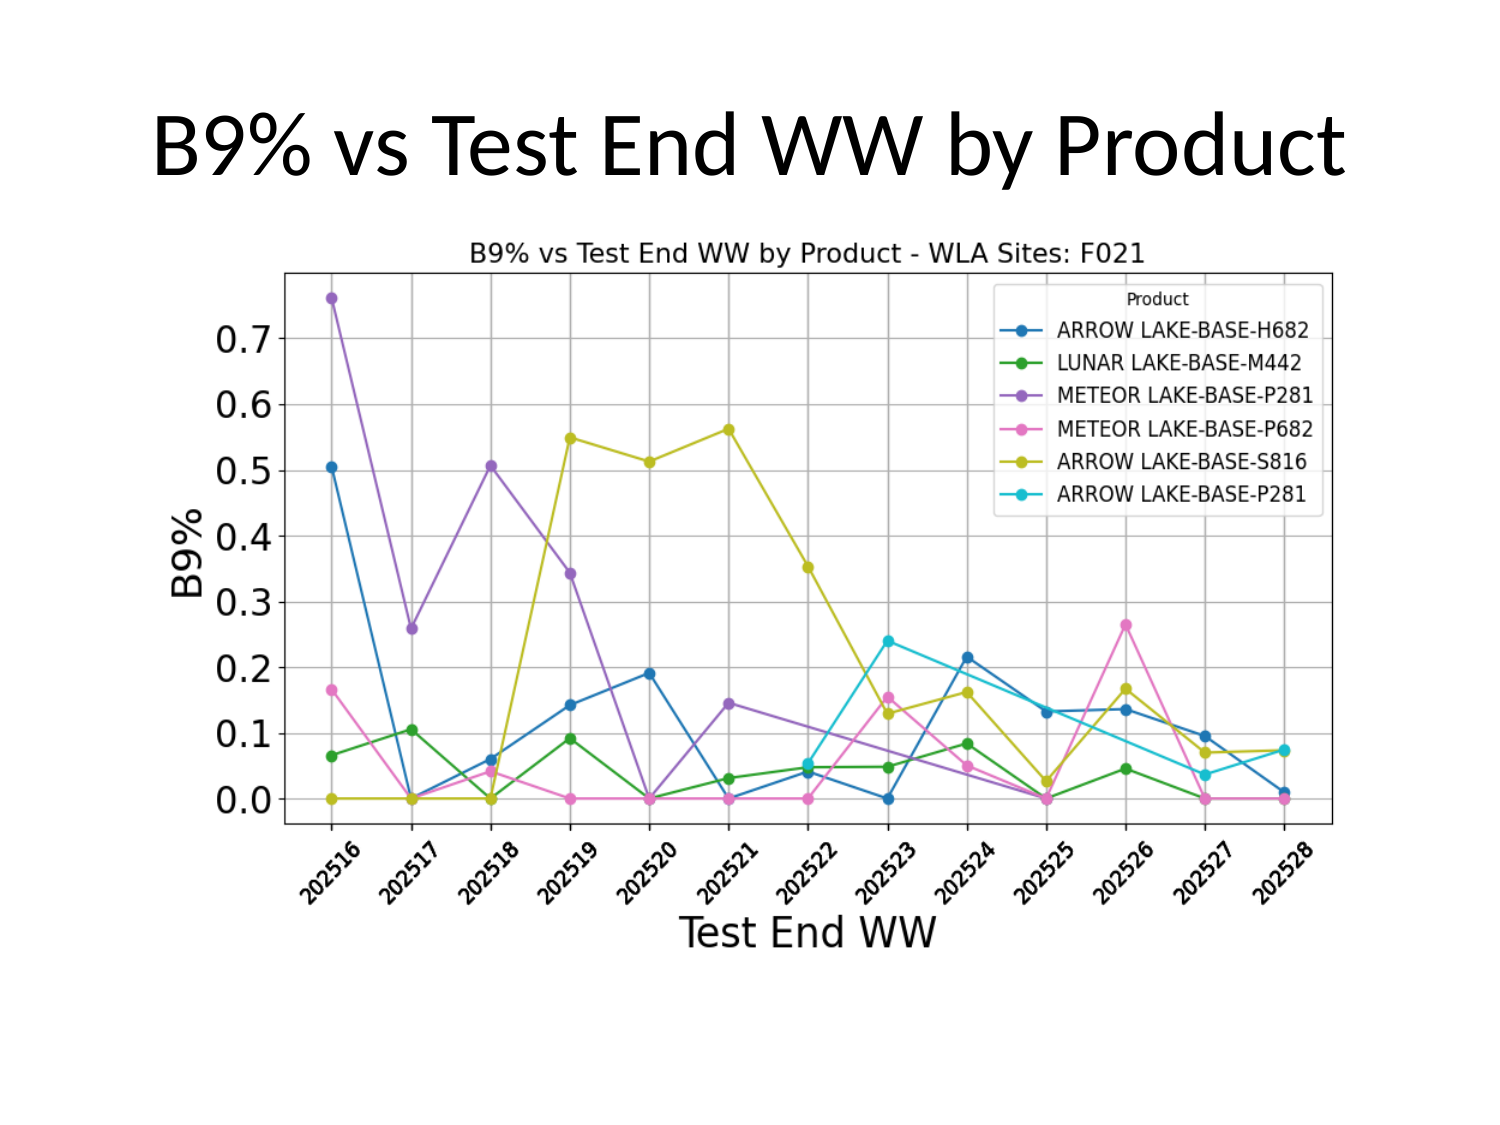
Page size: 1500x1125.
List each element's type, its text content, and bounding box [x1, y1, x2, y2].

picture [149, 224, 1351, 976]
title B9% vs Test End WW by Product [75, 45, 1425, 233]
